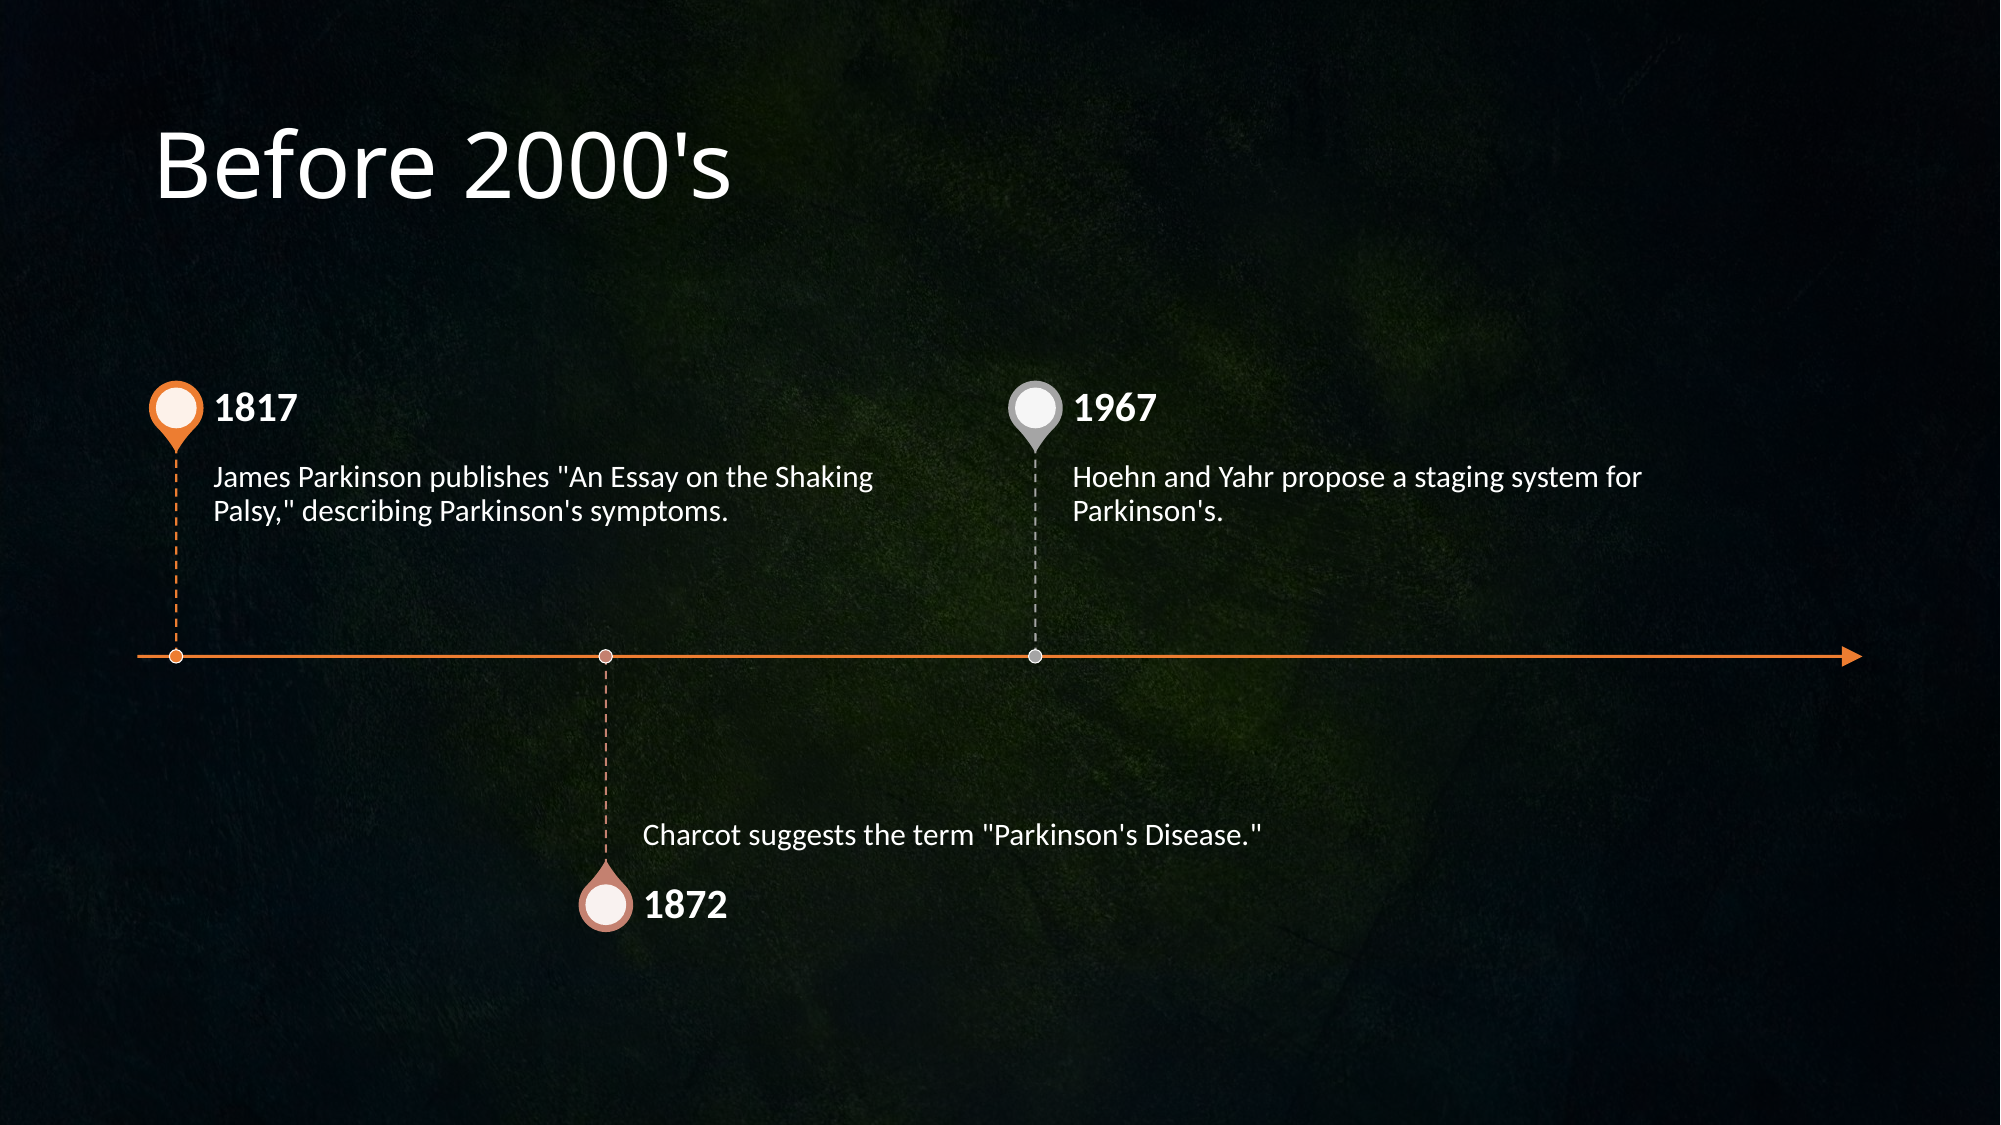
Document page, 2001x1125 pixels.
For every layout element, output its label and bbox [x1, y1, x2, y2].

picture [0, 0, 2000, 1125]
text_box [137, 299, 1863, 1014]
